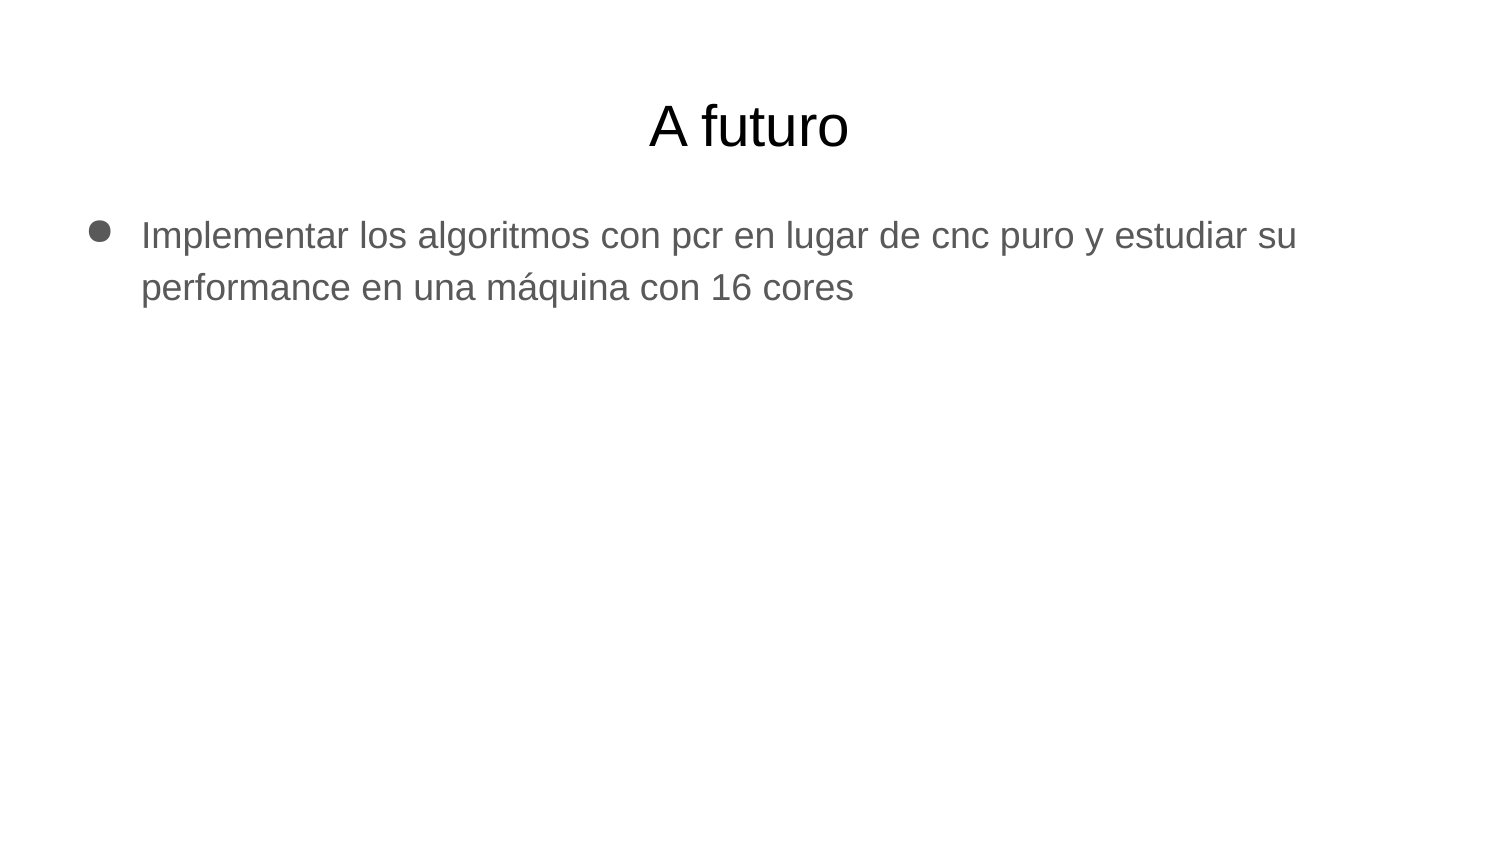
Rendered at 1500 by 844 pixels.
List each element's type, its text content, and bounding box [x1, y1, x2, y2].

title A futuro [51, 72, 1449, 167]
list Implementar los algoritmos con pcr en lugar de cnc puro y estudiar su performance en una máquina con 16 cores [51, 189, 1449, 750]
